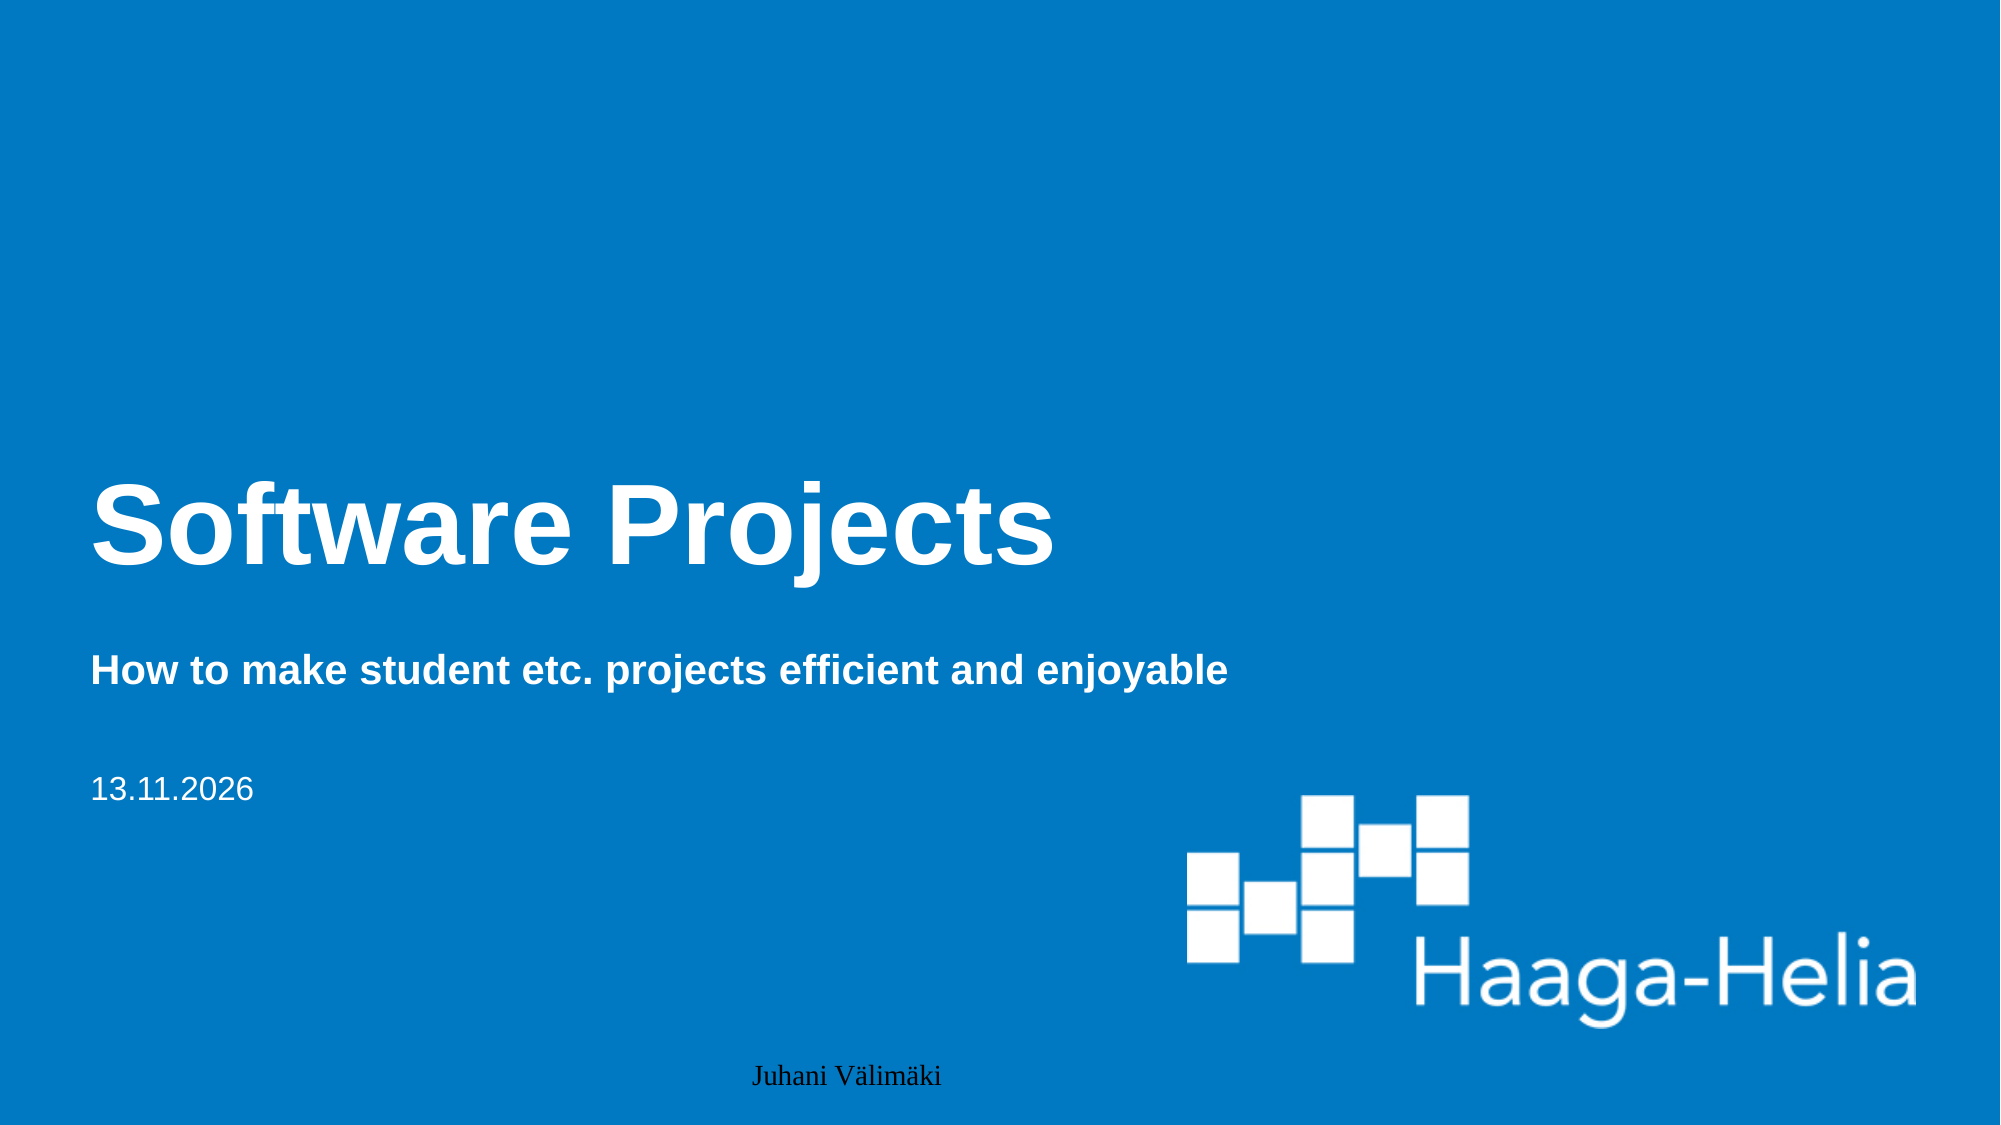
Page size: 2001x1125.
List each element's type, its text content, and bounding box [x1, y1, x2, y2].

footer Juhani Välimäki [90, 1031, 1604, 1092]
title Software Projects [90, 290, 1916, 588]
picture [1187, 795, 1916, 1029]
list How to make student etc. projects efficient and enjoyable [90, 648, 1916, 745]
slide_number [90, 746, 588, 807]
